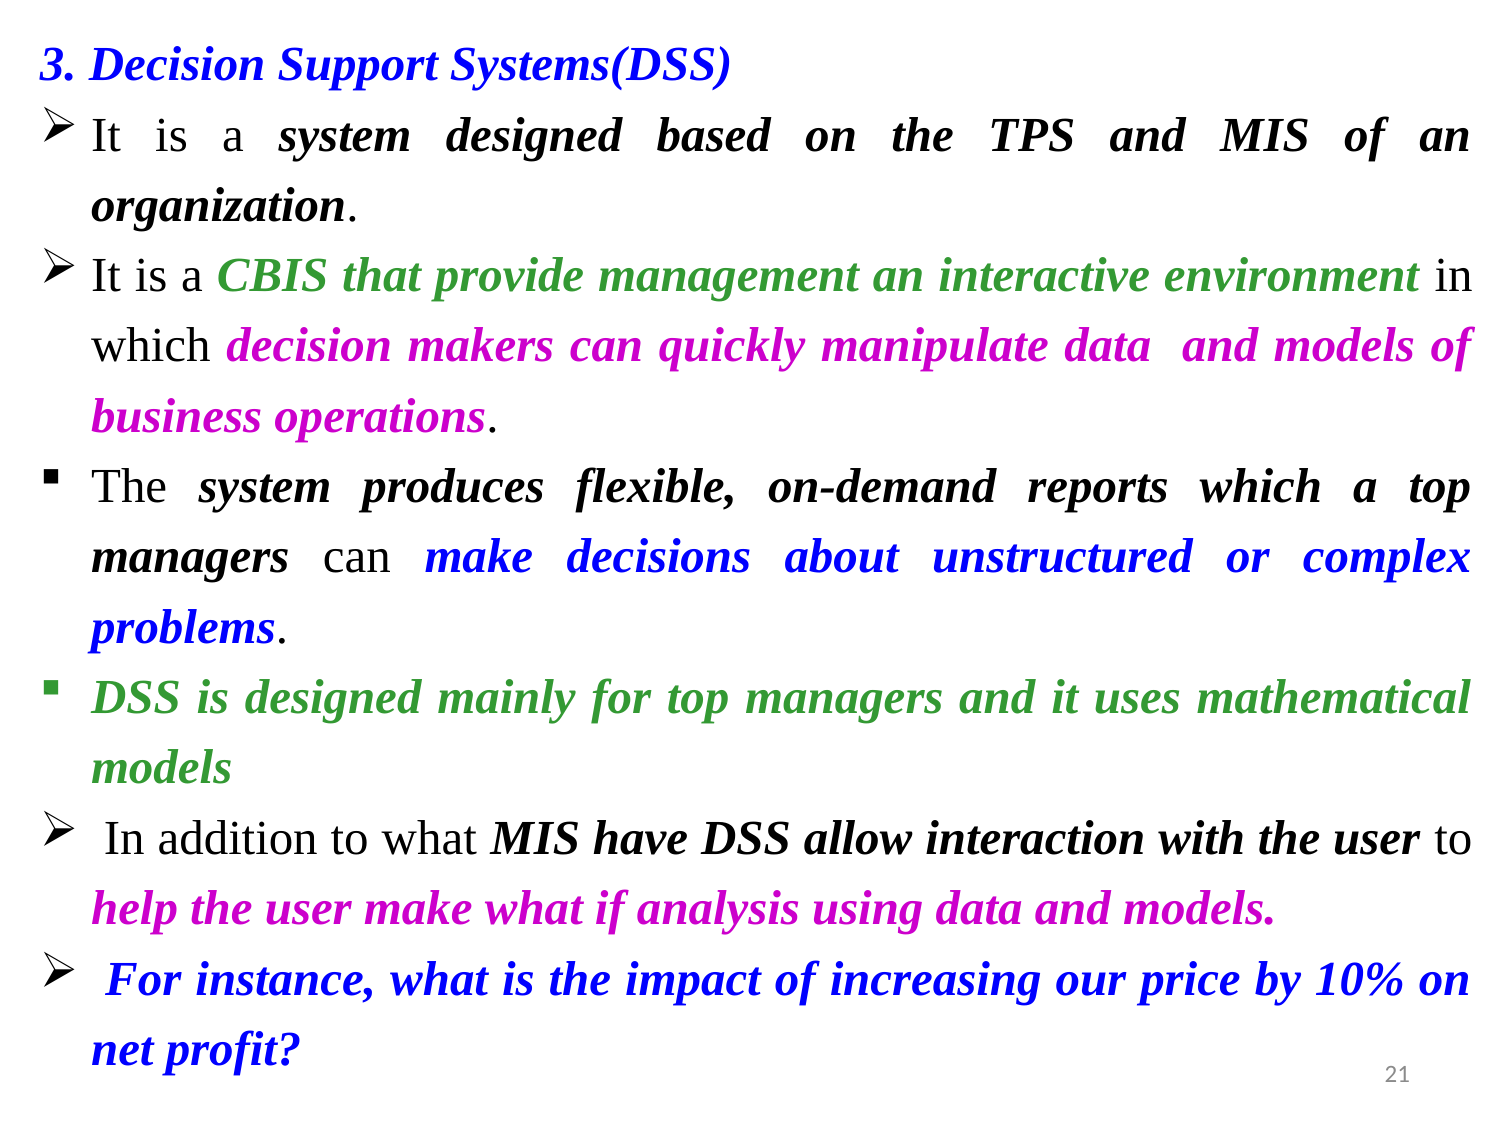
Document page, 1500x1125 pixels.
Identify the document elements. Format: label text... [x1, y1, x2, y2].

slide_number 21 [1074, 1042, 1425, 1103]
list 3. Decision Support Systems(DSS) It is a system designed based on the TPS and MIS of an organization. It is a CBIS that provide management an interactive environment in which decision makers can quickly manipulate data and models of business operations. The system produces flexible, on-demand reports which a top managers can make decisions about unstructured or complex problems. DSS is designed mainly for top managers and it uses mathematical models In addition to what MIS have DSS allow interaction with the user to help the user make what if analysis using data and models. For instance, what is the impact of increasing our price by 10% on net profit? [24, 12, 1488, 1100]
